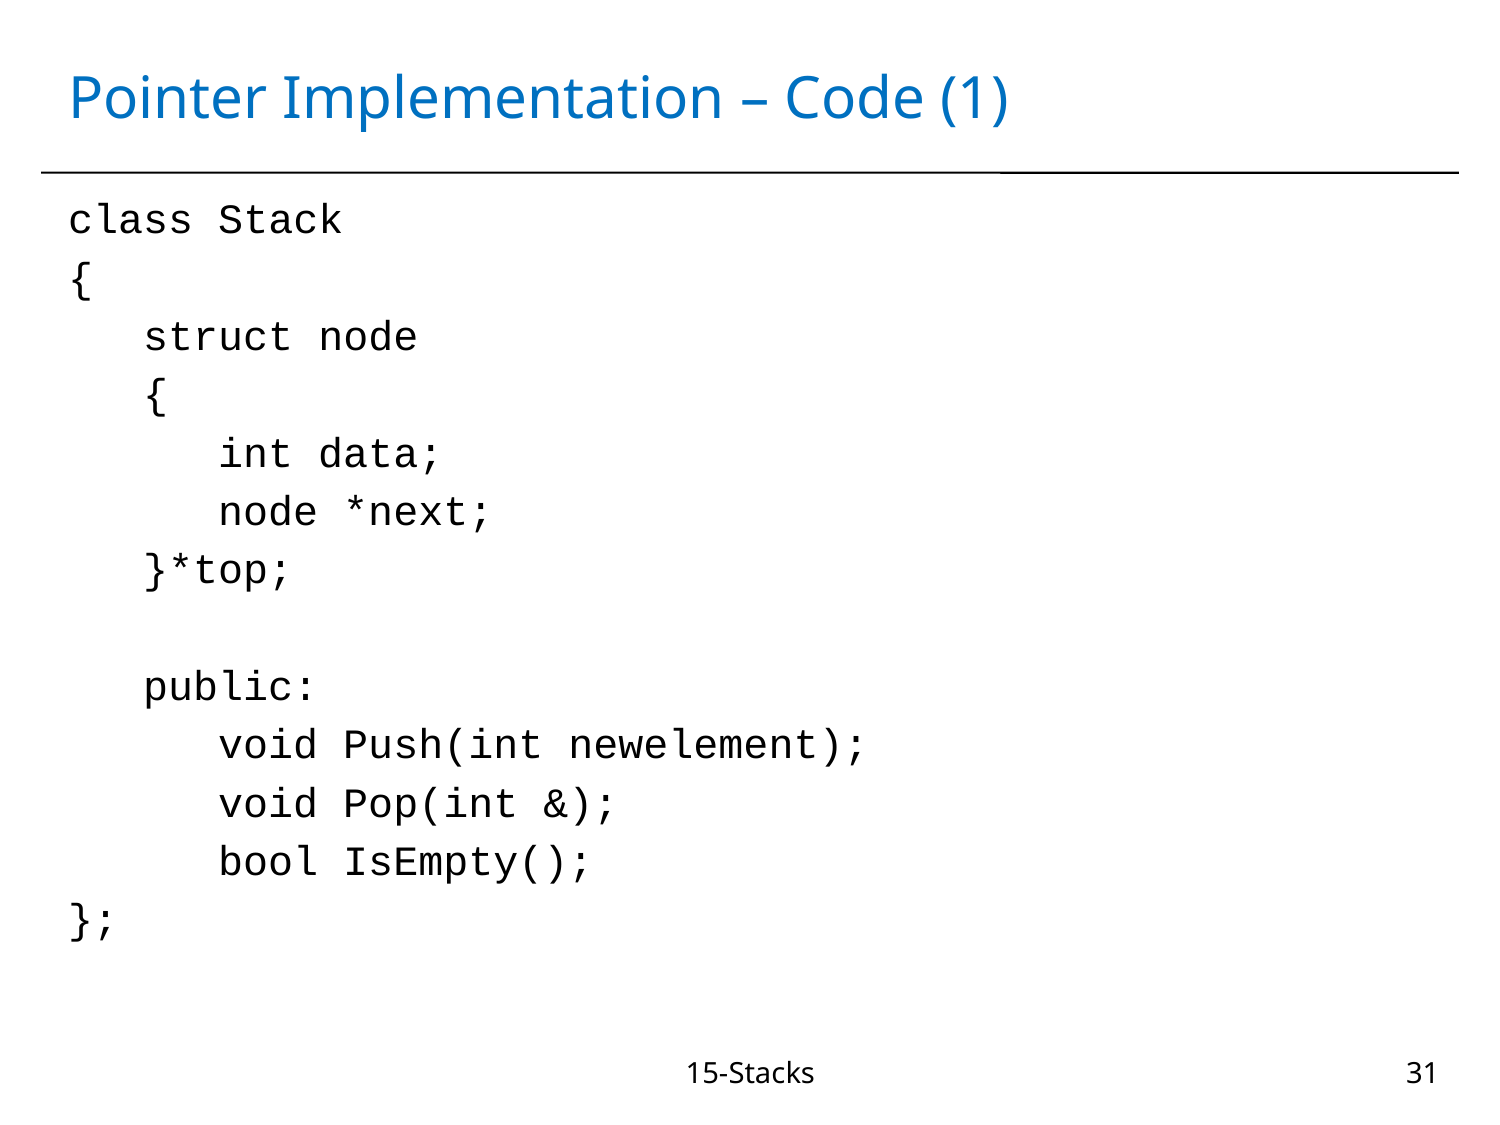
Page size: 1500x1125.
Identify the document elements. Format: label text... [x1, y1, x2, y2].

list class Stack { struct node { int data; node *next; }*top; public: void Push(int newelement); void Pop(int &); bool IsEmpty(); }; [52, 184, 1448, 1024]
title Pointer Implementation – Code (1) [52, 30, 1448, 159]
slide_number 31 [1104, 1046, 1455, 1125]
footer 15-Stacks [502, 1046, 999, 1125]
